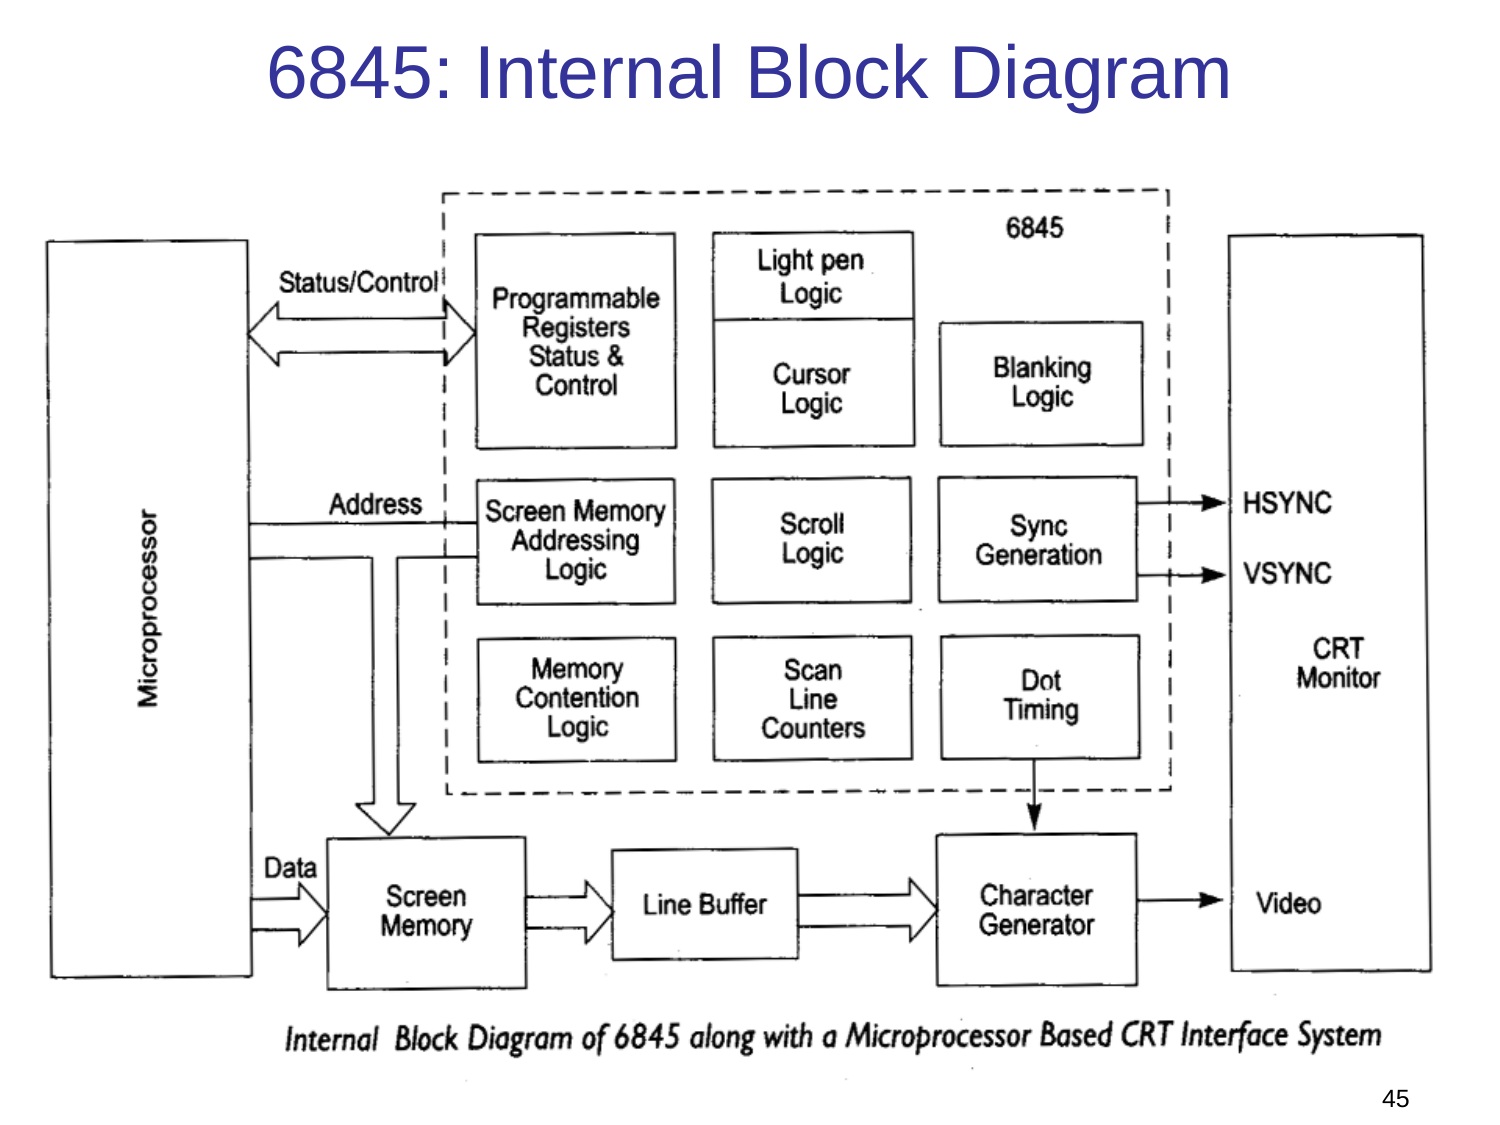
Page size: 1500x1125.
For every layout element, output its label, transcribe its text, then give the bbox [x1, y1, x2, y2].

slide_number 45 [1074, 1097, 1426, 1103]
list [0, 174, 1451, 1088]
title 6845: Internal Block Diagram [24, 12, 1476, 126]
